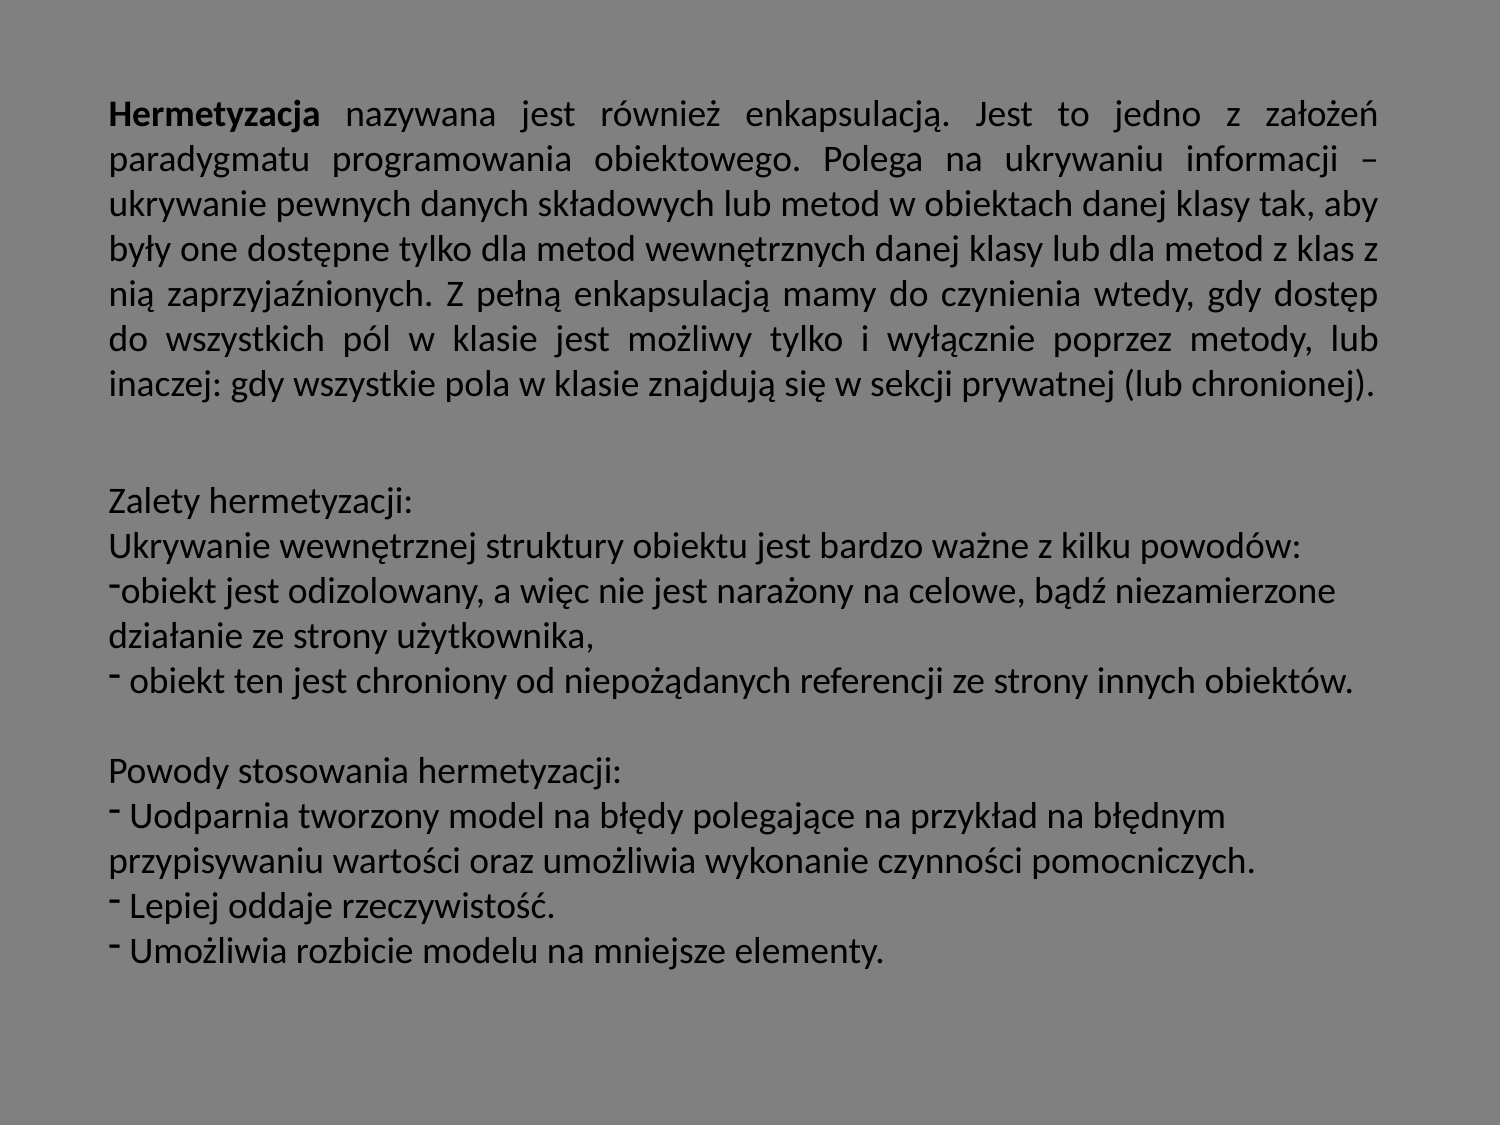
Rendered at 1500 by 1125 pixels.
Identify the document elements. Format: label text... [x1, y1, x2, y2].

text_box Hermetyzacja nazywana jest również enkapsulacją. Jest to jedno z założeń paradygmatu programowania obiektowego. Polega na ukrywaniu informacji – ukrywanie pewnych danych składowych lub metod w obiektach danej klasy tak, aby były one dostępne tylko dla metod wewnętrznych danej klasy lub dla metod z klas z nią zaprzyjaźnionych. Z pełną enkapsulacją mamy do czynienia wtedy, gdy dostęp do wszystkich pól w klasie jest możliwy tylko i wyłącznie poprzez metody, lub inaczej: gdy wszystkie pola w klasie znajdują się w sekcji prywatnej (lub chronionej). [93, 81, 1395, 412]
text_box Zalety hermetyzacji: Ukrywanie wewnętrznej struktury obiektu jest bardzo ważne z kilku powodów: obiekt jest odizolowany, a więc nie jest narażony na celowe, bądź niezamierzone działanie ze strony użytkownika, obiekt ten jest chroniony od niepożądanych referencji ze strony innych obiektów. Powody stosowania hermetyzacji: Uodparnia tworzony model na błędy polegające na przykład na błędnym przypisywaniu wartości oraz umożliwia wykonanie czynności pomocniczych. Lepiej oddaje rzeczywistość. Umożliwia rozbicie modelu na mniejsze elementy. [93, 468, 1430, 979]
